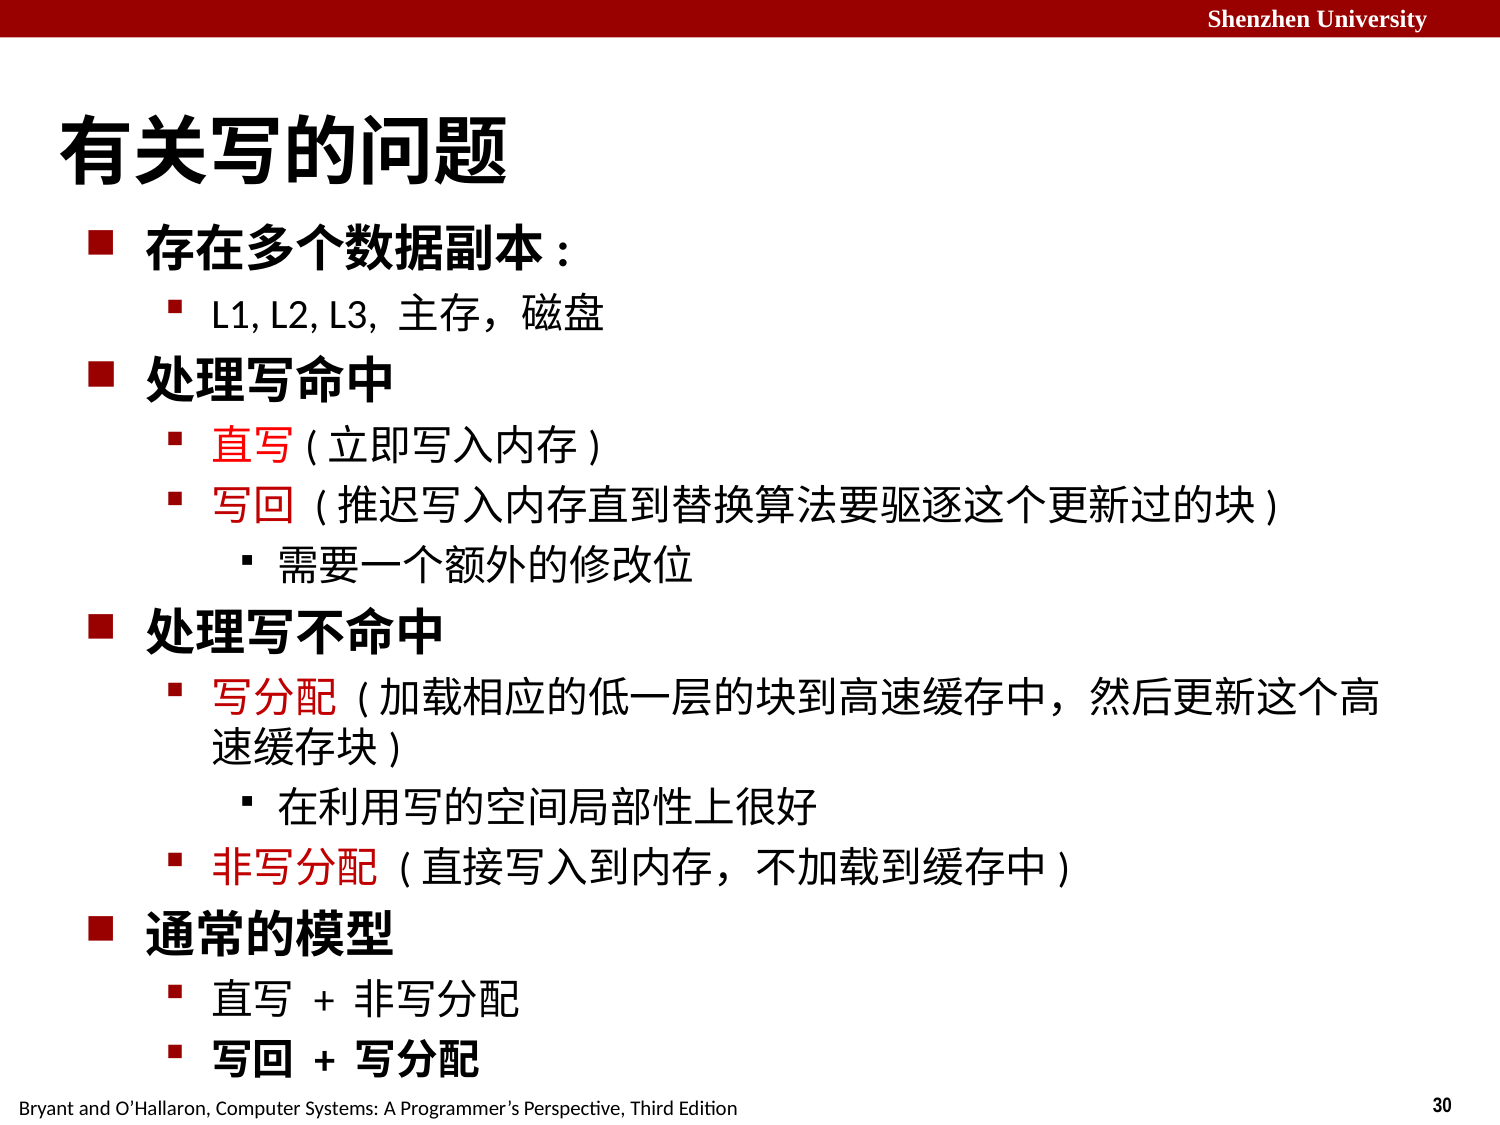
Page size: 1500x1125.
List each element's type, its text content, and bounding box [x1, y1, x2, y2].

title 有关写的问题 [58, 25, 1304, 242]
text_box 存在多个数据副本: L1, L2, L3, 主存，磁盘 处理写命中 直写(立即写入内存) 写回 (推迟写入内存直到替换算法要驱逐这个更新过的块) 需要一个额外的修改位 处理写不命中 写分配 (加载相应的低一层的块到高速缓存中，然后更新这个高速缓存块) 在利用写的空间局部性上很好 非写分配 (直接写入到内存，不加载到缓存中) 通常的模型 直写 + 非写分配 写回 + 写分配 [87, 216, 1423, 1084]
